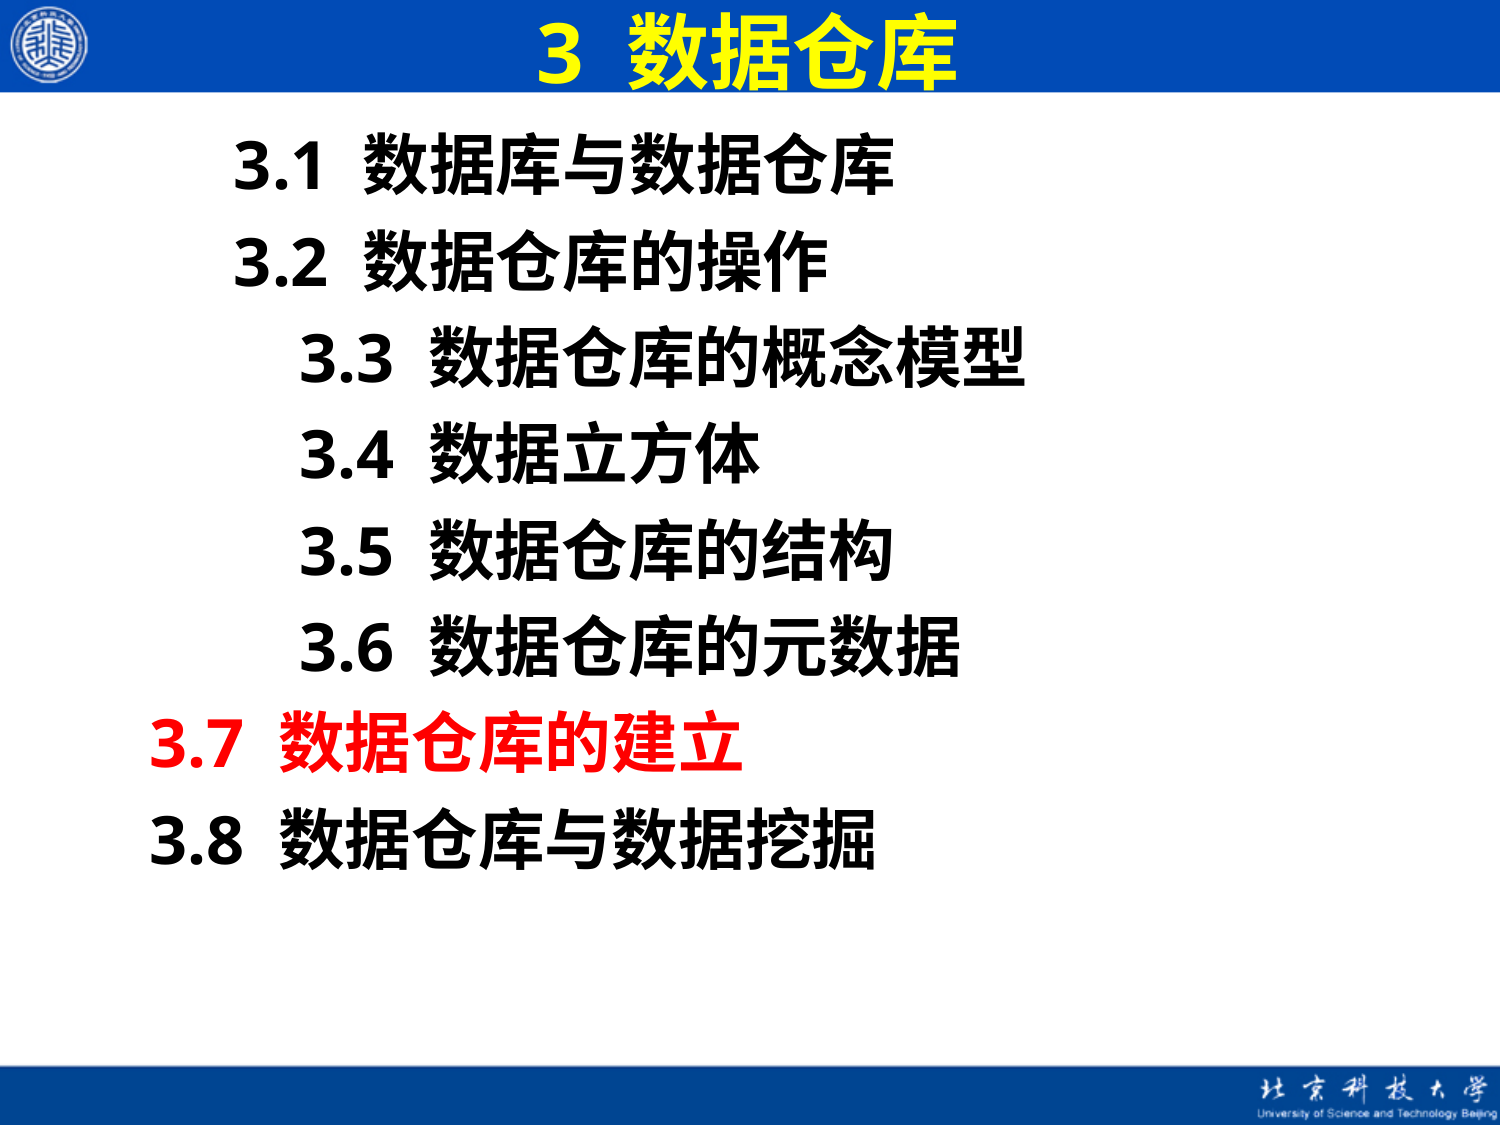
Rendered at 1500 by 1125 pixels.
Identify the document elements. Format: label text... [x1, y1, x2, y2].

title 3 数据仓库 [12, 0, 1500, 100]
picture [0, 0, 1500, 1125]
list 3.1 数据库与数据仓库 3.2 数据仓库的操作 3.3 数据仓库的概念模型 3.4 数据立方体 3.5 数据仓库的结构 3.6 数据仓库的元数据 3.7 数据仓库的建立 3.8 数据仓库与数据挖掘 [12, 99, 1488, 1063]
